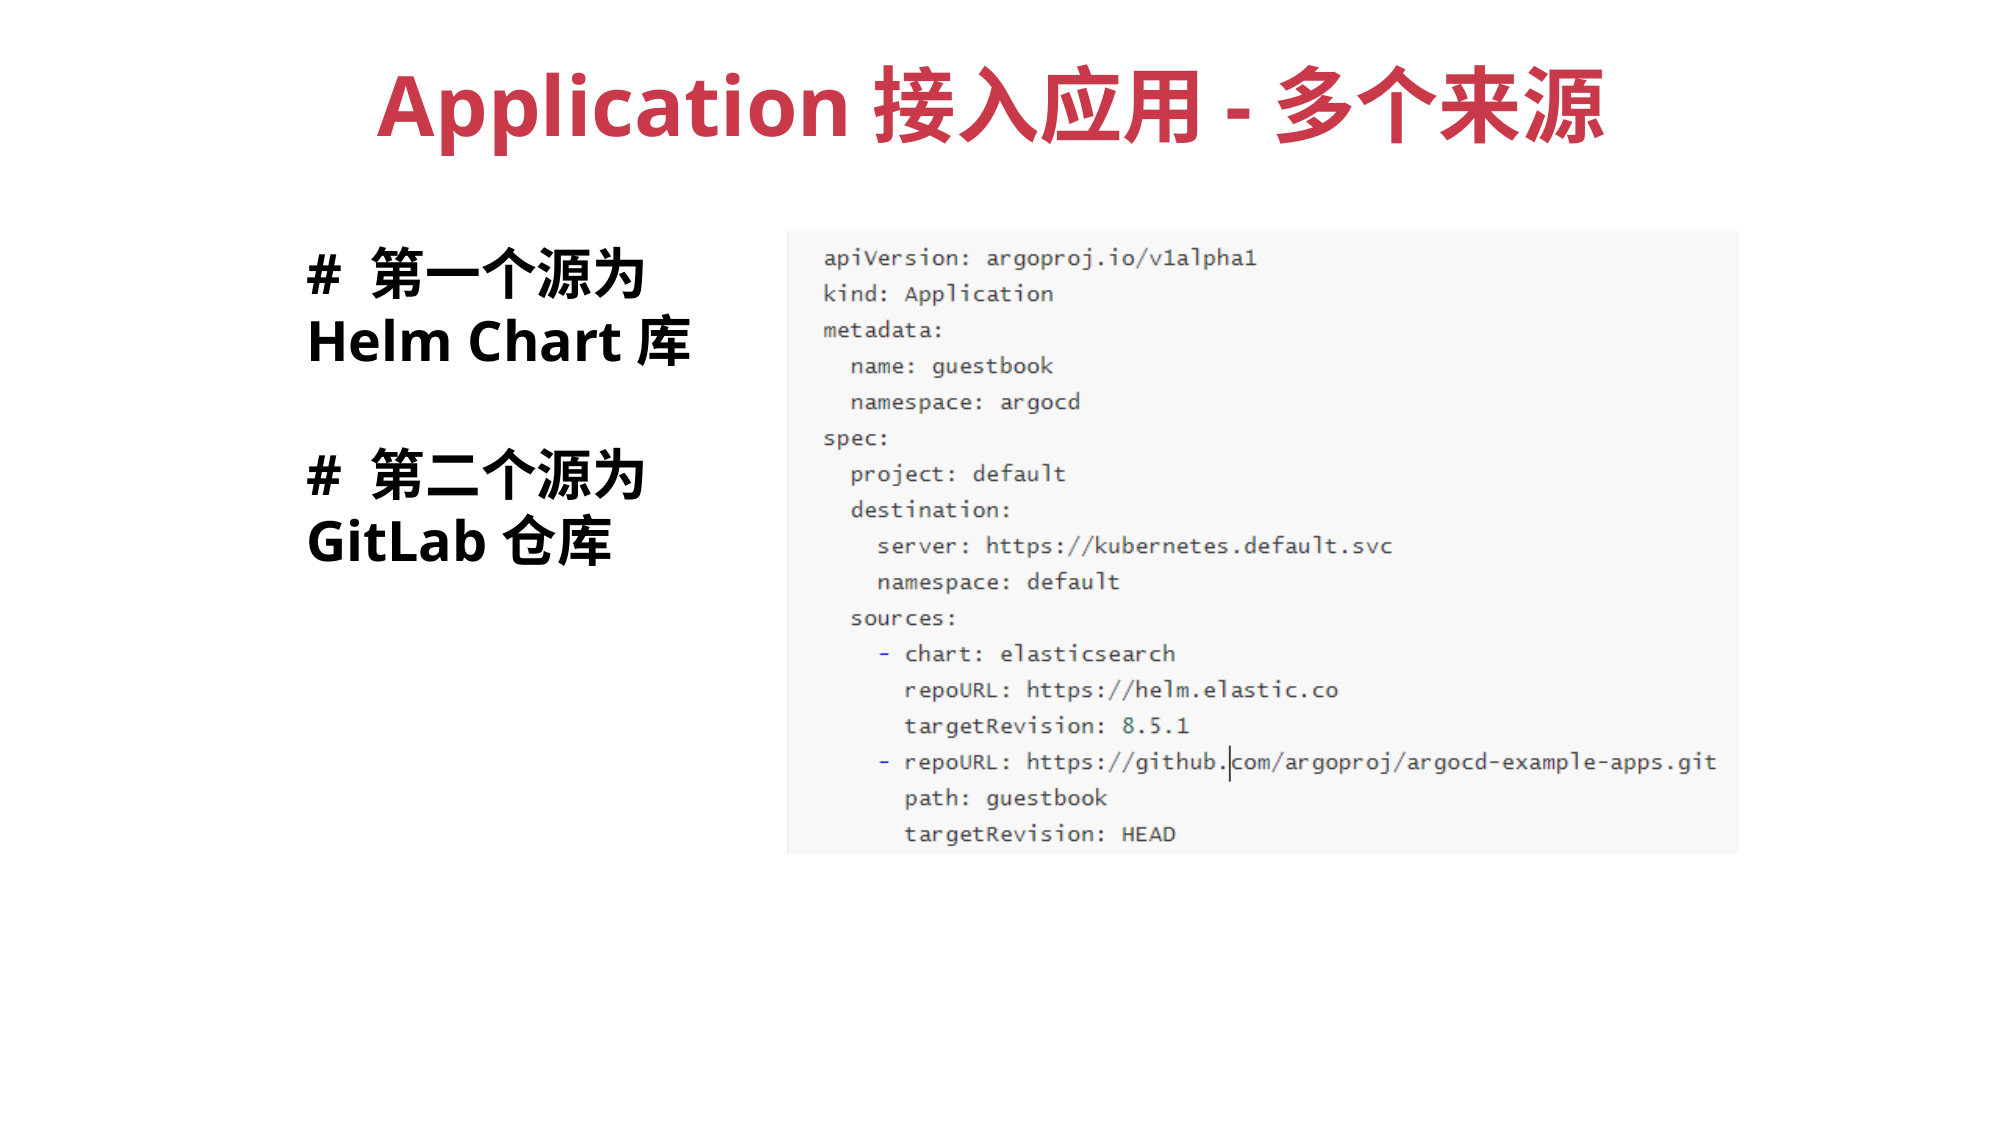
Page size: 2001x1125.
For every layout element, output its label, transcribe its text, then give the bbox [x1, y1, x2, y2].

text_box # 第一个源为 Helm Chart库 # 第二个源为GitLab仓库 [291, 231, 775, 656]
text_box Application接入应用-多个来源 [397, 42, 1586, 164]
picture [787, 231, 1739, 854]
